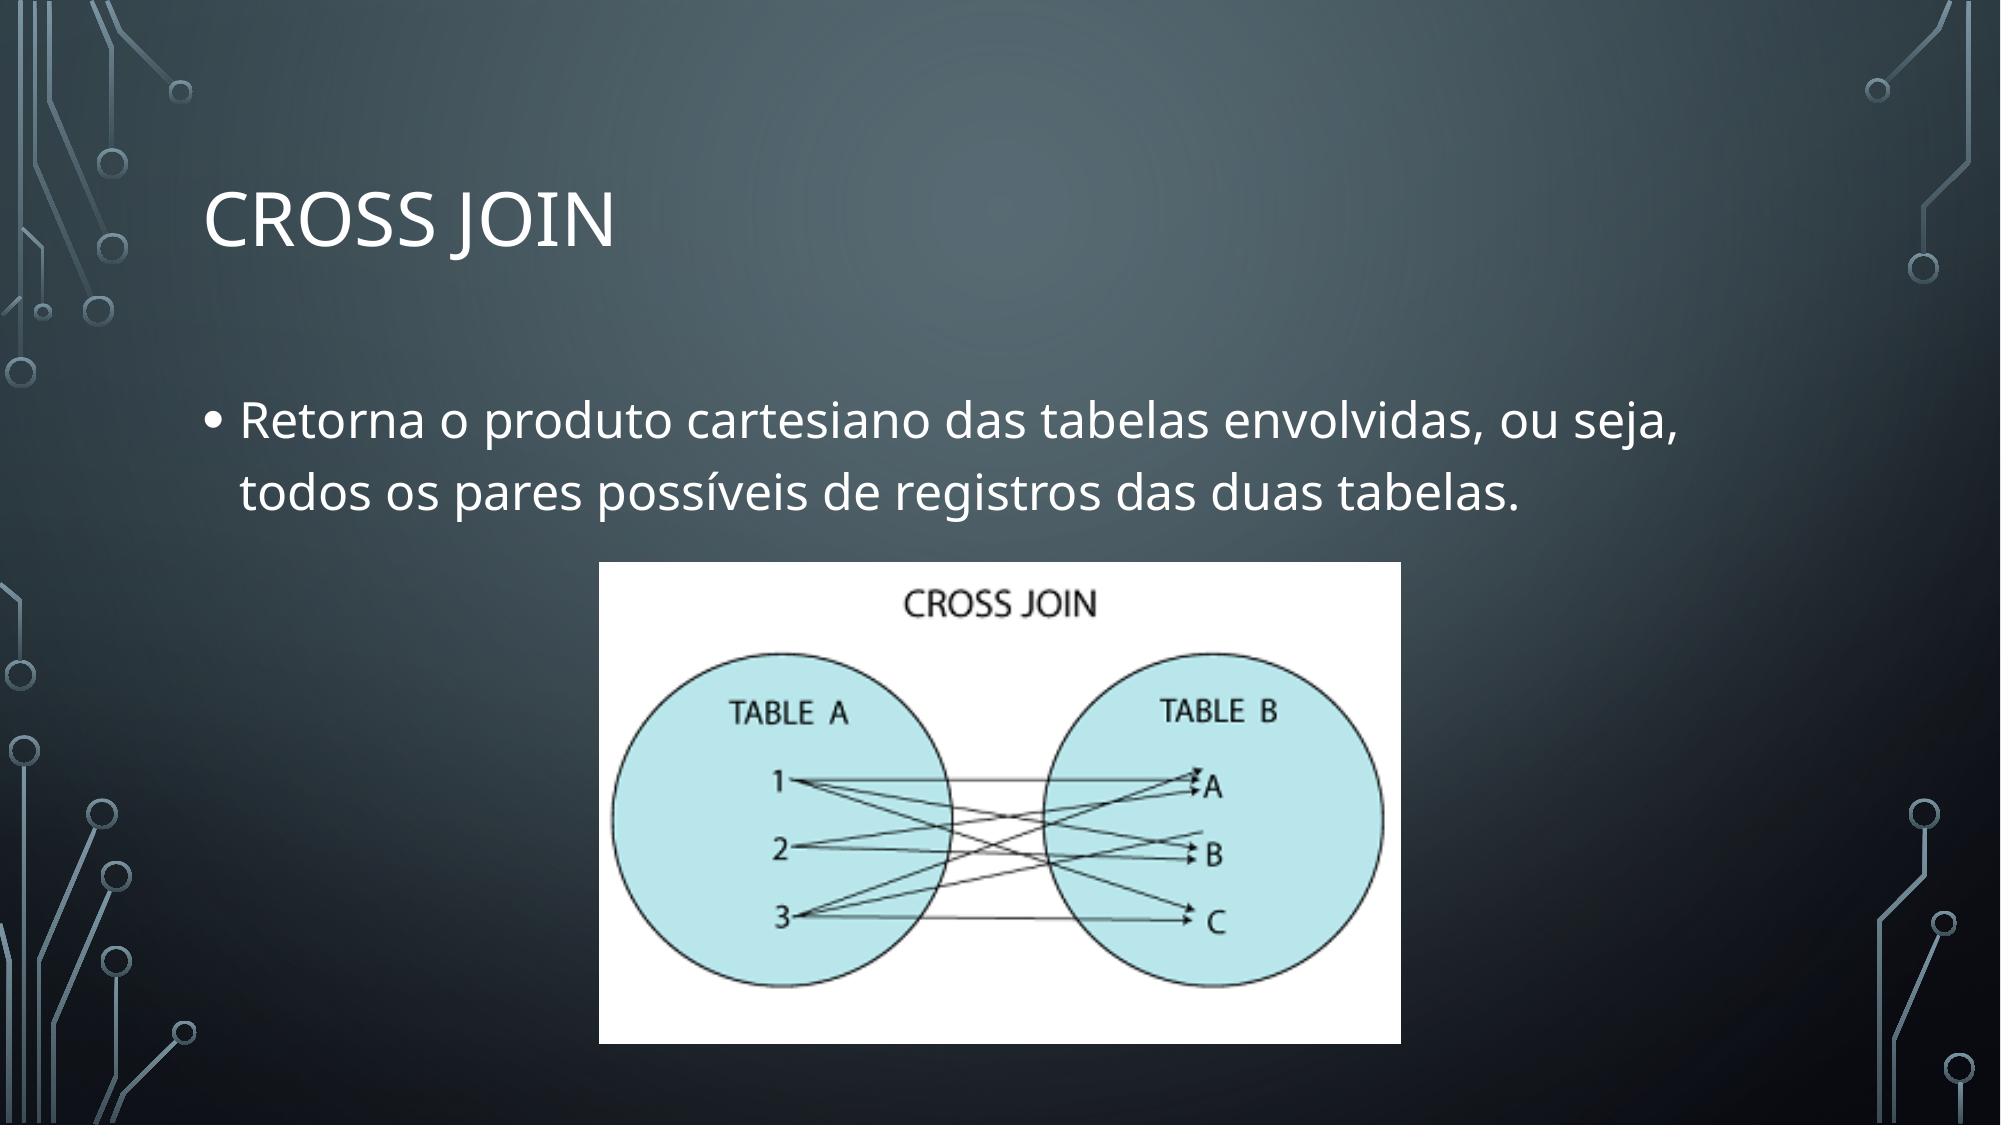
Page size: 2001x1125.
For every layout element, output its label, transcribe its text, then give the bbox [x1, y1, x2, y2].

title CROSS JOIN [187, 101, 1813, 344]
list Retorna o produto cartesiano das tabelas envolvidas, ou seja, todos os pares possíveis de registros das duas tabelas. [187, 369, 1813, 950]
picture [599, 562, 1401, 1044]
